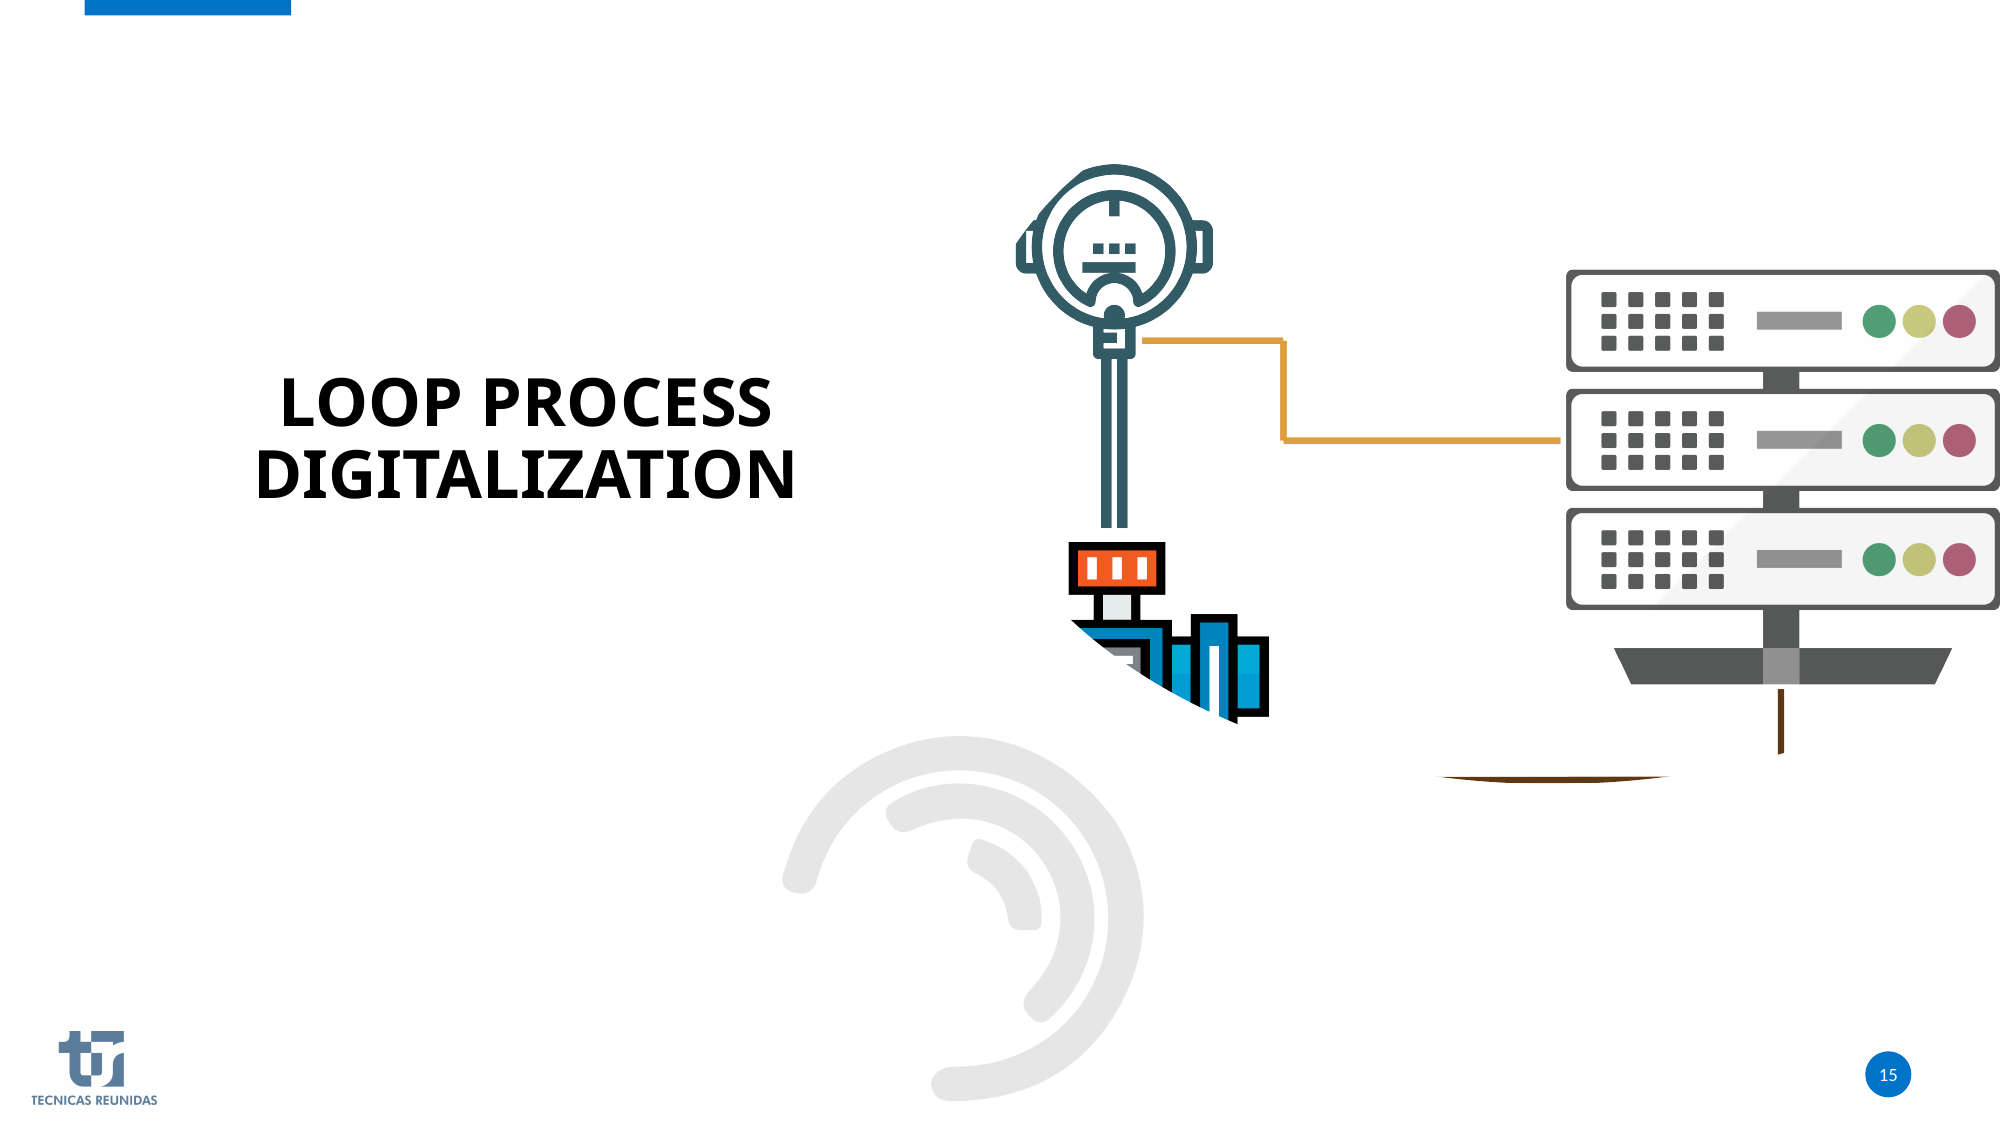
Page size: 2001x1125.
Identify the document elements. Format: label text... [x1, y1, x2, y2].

slide_number 15 [1864, 1059, 1913, 1090]
picture [965, 164, 2000, 784]
picture [31, 1031, 157, 1105]
title Loop Process Digitalization [108, 332, 944, 550]
